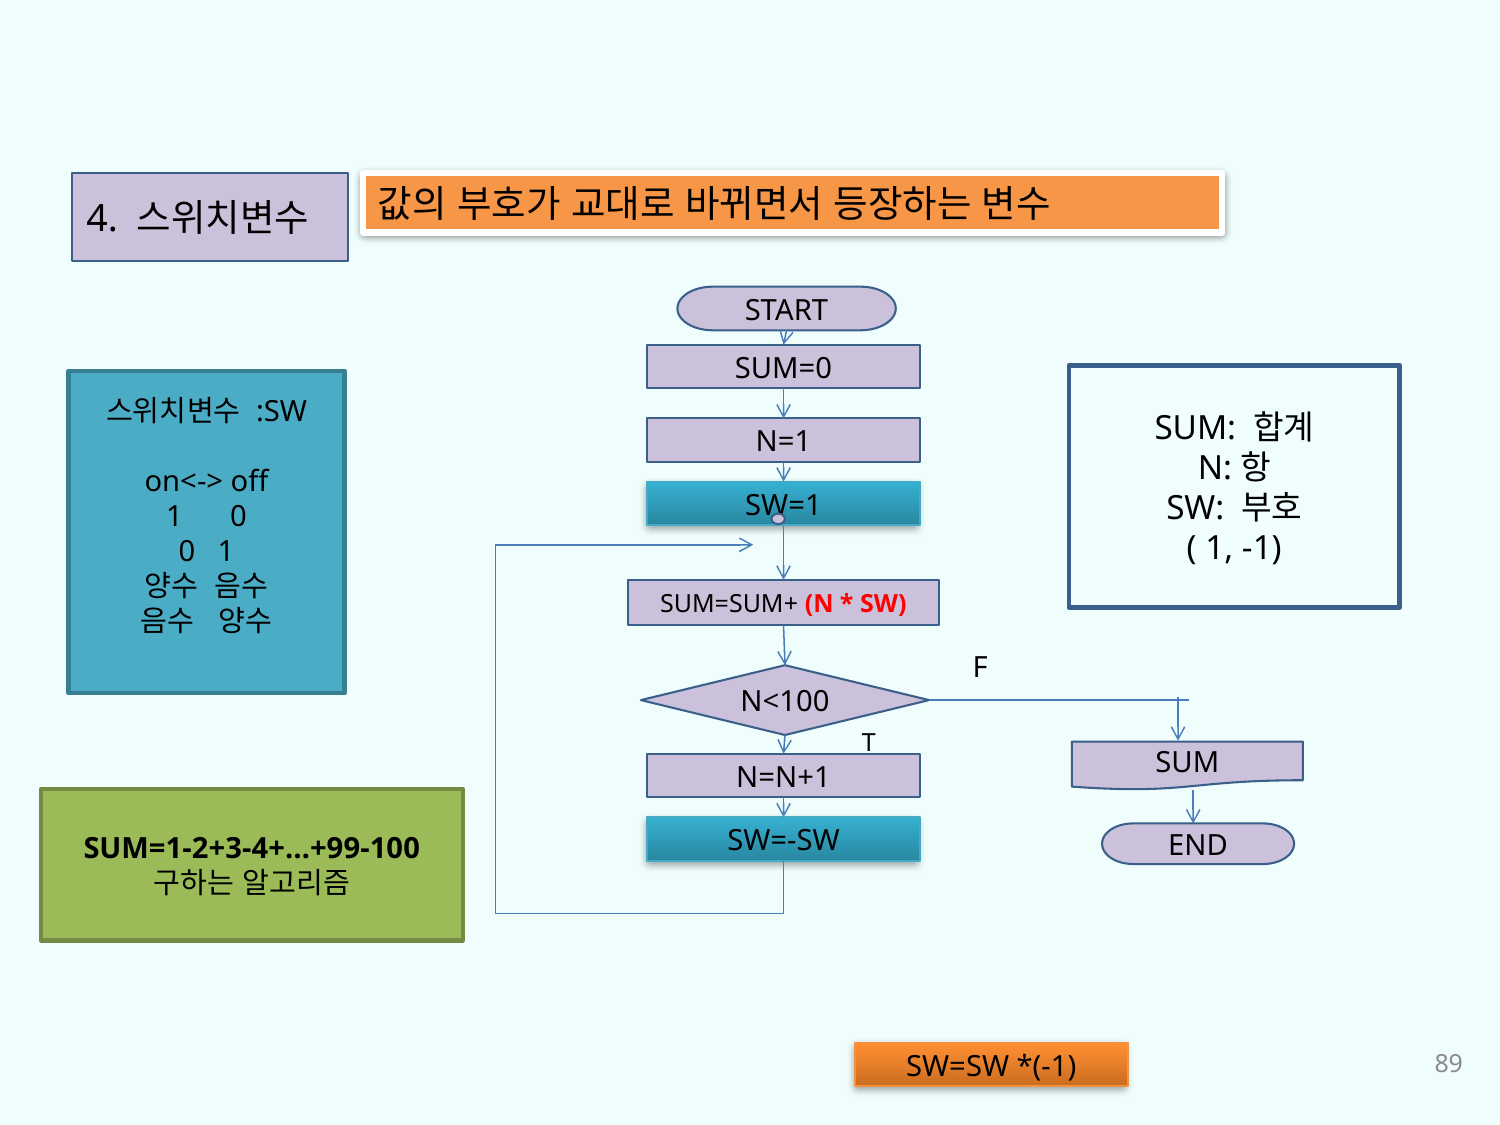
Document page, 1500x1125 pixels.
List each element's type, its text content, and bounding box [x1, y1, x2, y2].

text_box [495, 286, 1304, 1087]
text_box SUM=1-2+3-4+…+99-100 구하는 알고리즘 [39, 787, 465, 943]
text_box 스위치변수 :SW on<-> off 0 0 1 양수 음수 음수 양수 [66, 369, 347, 695]
slide_number 89 [1300, 1035, 1478, 1095]
text_box SUM: 합계 N:항 SW: 부호 ( 1, -1) [1307, 363, 1402, 609]
text_box 4. 스위치변수 [70, 171, 350, 263]
text_box 값의 부호가 교대로 바뀌면서 등장하는 변수 [360, 170, 1225, 236]
